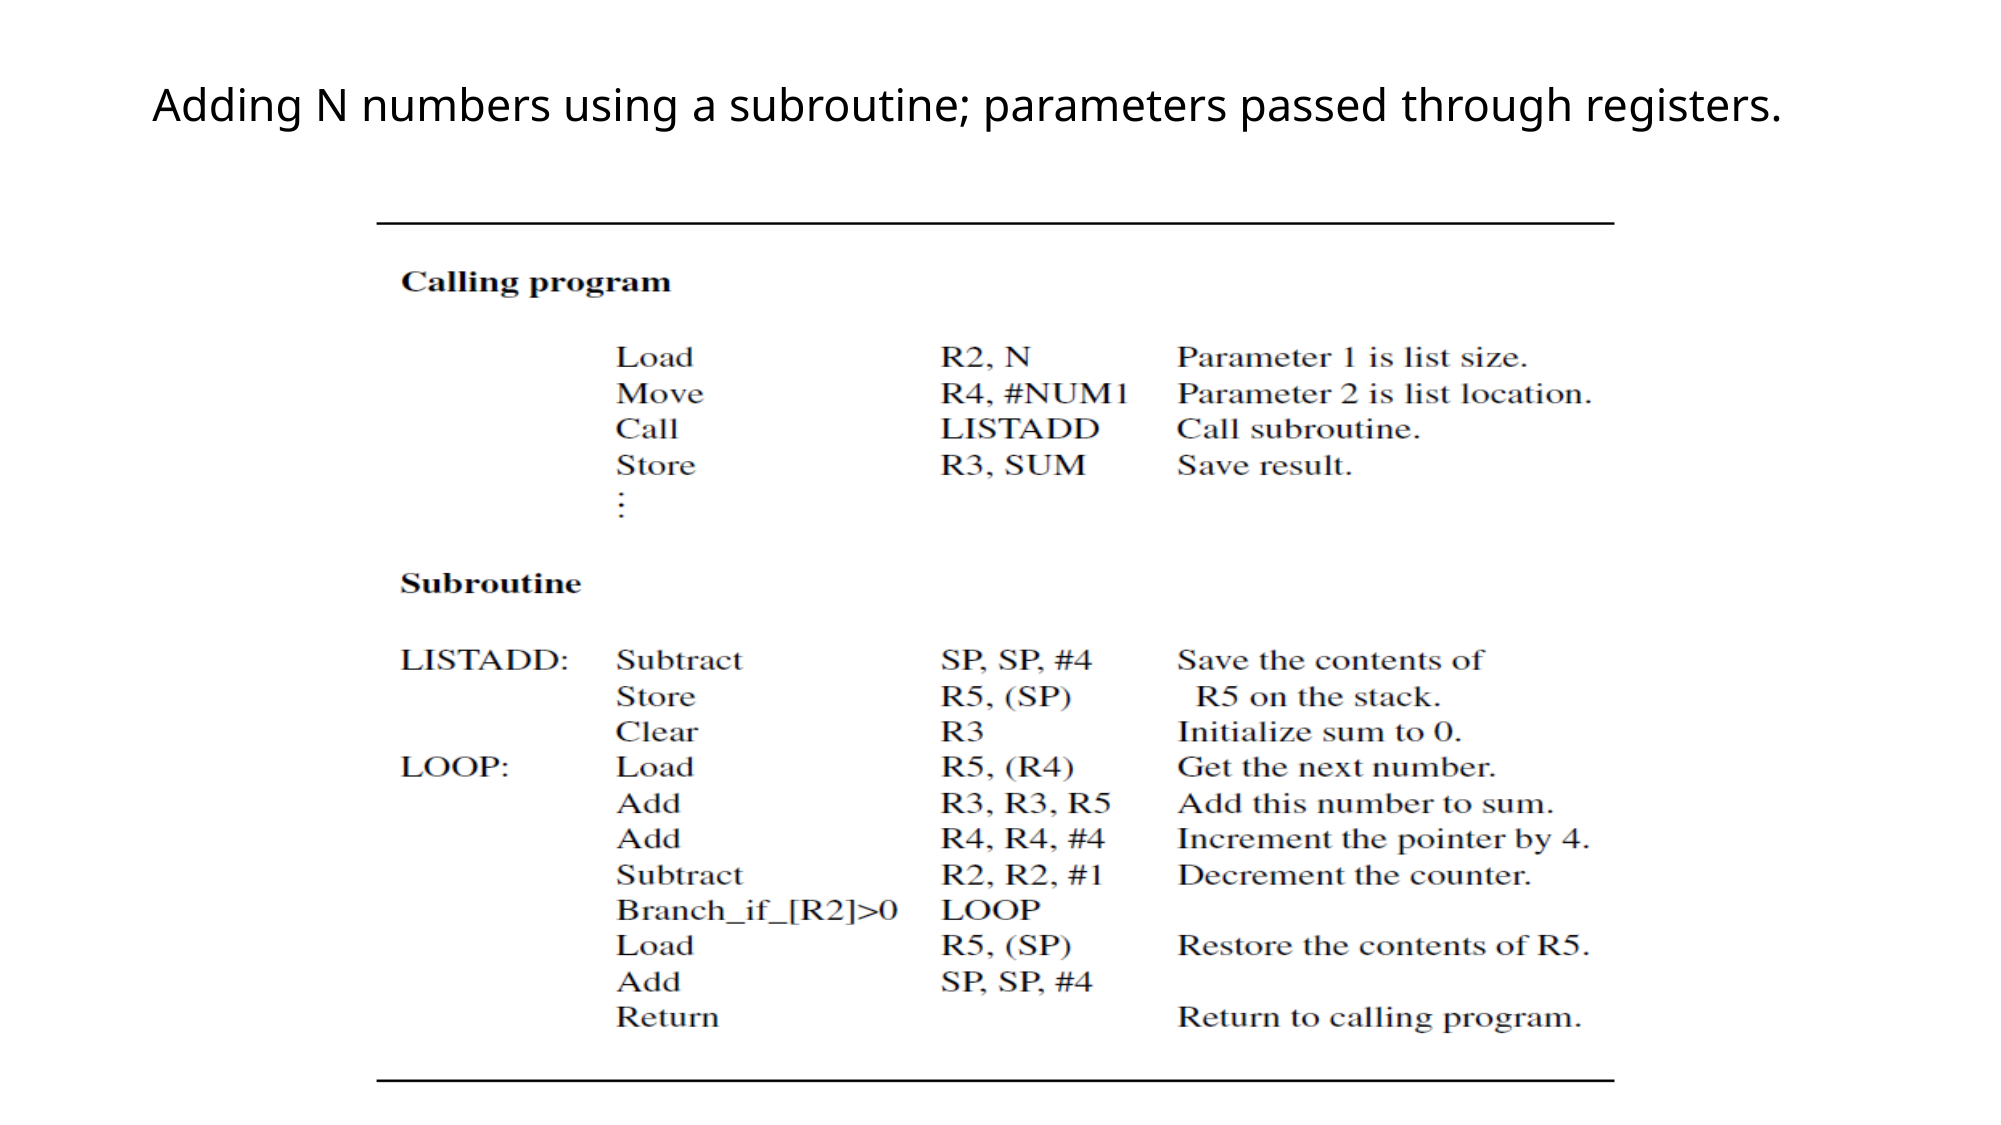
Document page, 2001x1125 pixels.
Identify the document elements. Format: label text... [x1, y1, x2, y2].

title Adding N numbers using a subroutine; parameters passed through registers. [137, 59, 1863, 154]
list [348, 191, 1655, 1096]
